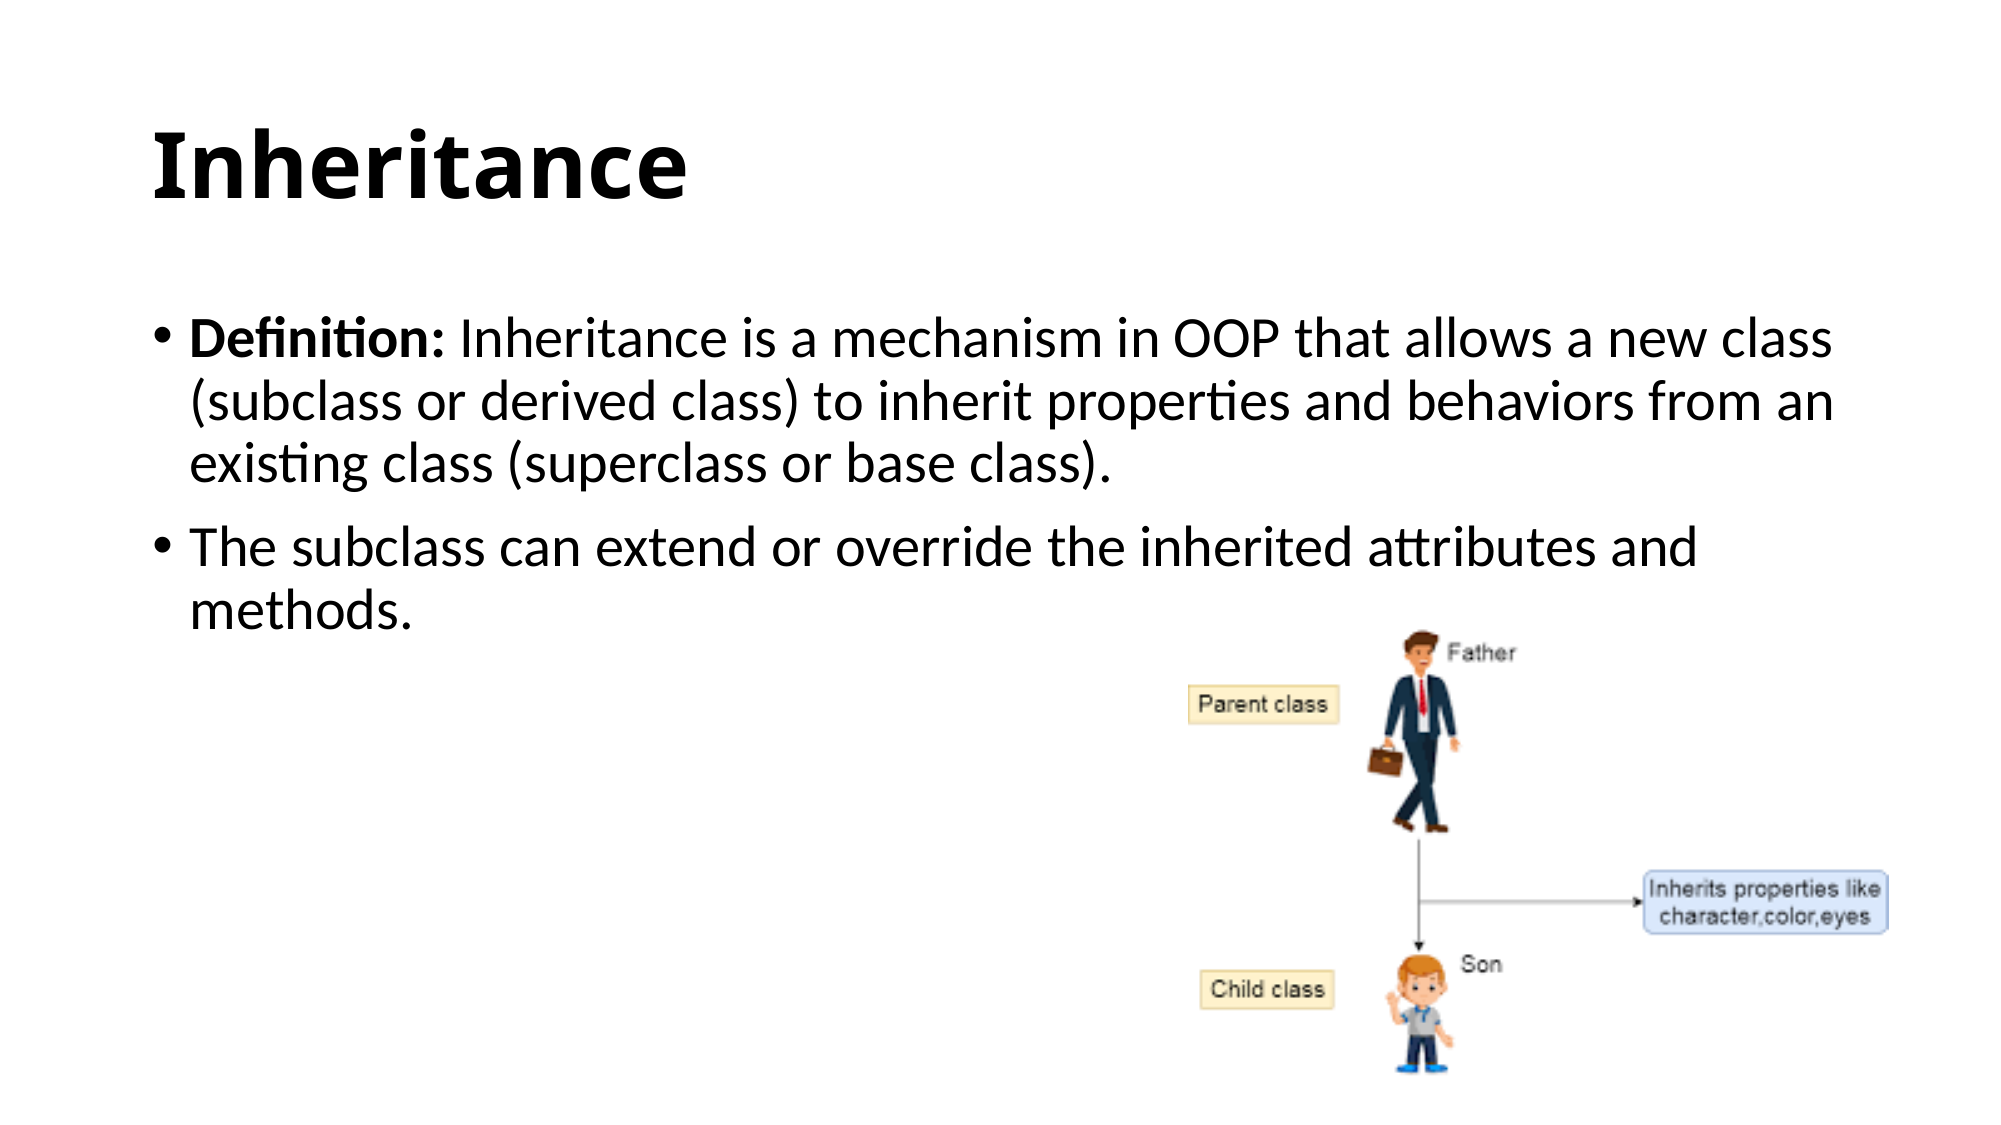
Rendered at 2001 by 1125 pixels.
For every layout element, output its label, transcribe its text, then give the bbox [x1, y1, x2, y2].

list Definition: Inheritance is a mechanism in OOP that allows a new class (subclass or derived class) to inherit properties and behaviors from an existing class (superclass or base class). The subclass can extend or override the inherited attributes and methods. [137, 299, 1863, 1072]
picture [1188, 628, 1889, 1079]
title Inheritance [137, 59, 1863, 278]
